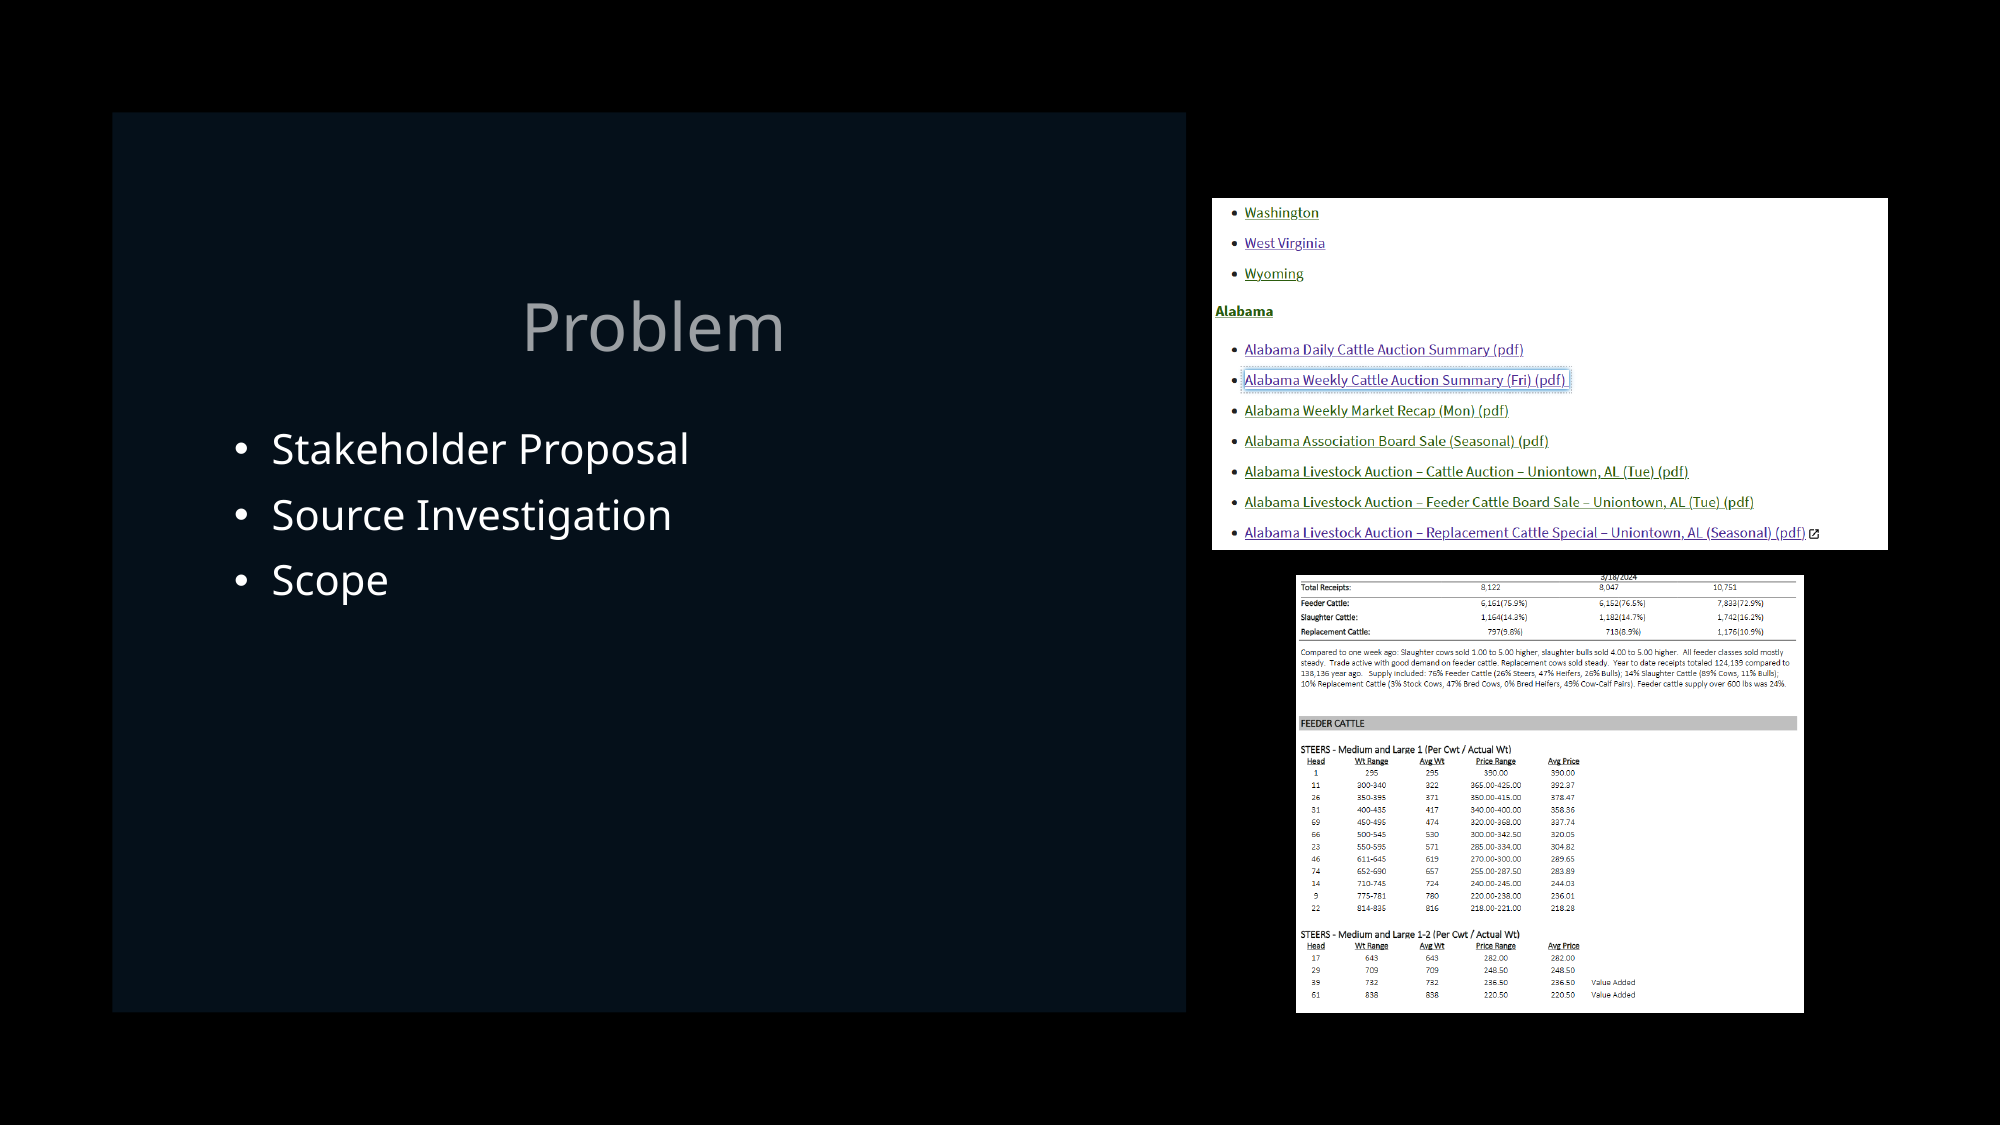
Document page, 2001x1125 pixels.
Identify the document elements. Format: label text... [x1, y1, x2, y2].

picture [1211, 197, 1888, 550]
picture [1295, 575, 1805, 1013]
text_box [111, 111, 1188, 1014]
text_box [0, 0, 2000, 1125]
list Stakeholder Proposal Source Investigation Scope [219, 420, 1090, 909]
title Problem [219, 190, 1090, 374]
